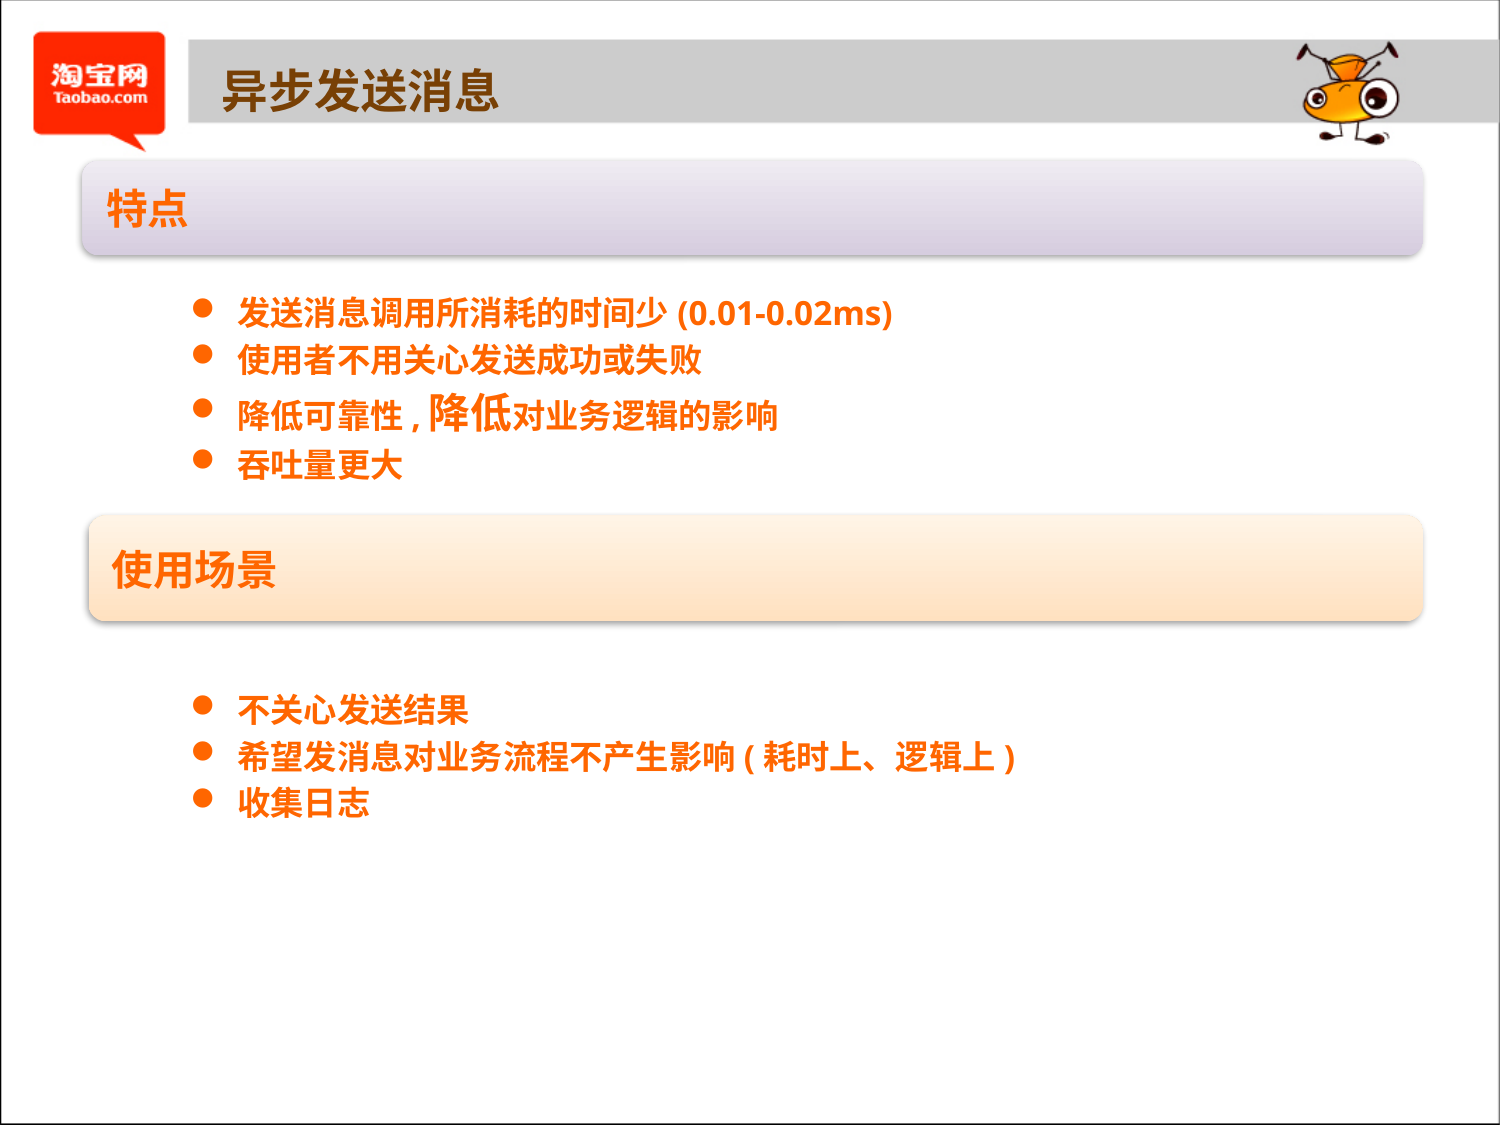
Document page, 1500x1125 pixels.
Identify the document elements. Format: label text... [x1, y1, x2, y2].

title 异步发送消息 [206, 54, 1444, 126]
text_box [82, 160, 1424, 256]
picture [0, 0, 1500, 1125]
list 发送消息调用所消耗的时间少(0.01-0.02ms) 使用者不用关心发送成功或失败 降低可靠性,降低对业务逻辑的影响 吞吐量更大 不关心发送结果 希望发消息对业务流程不产生影响(耗时上、逻辑上) 收集日志 [100, 207, 1444, 1038]
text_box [88, 515, 1424, 622]
